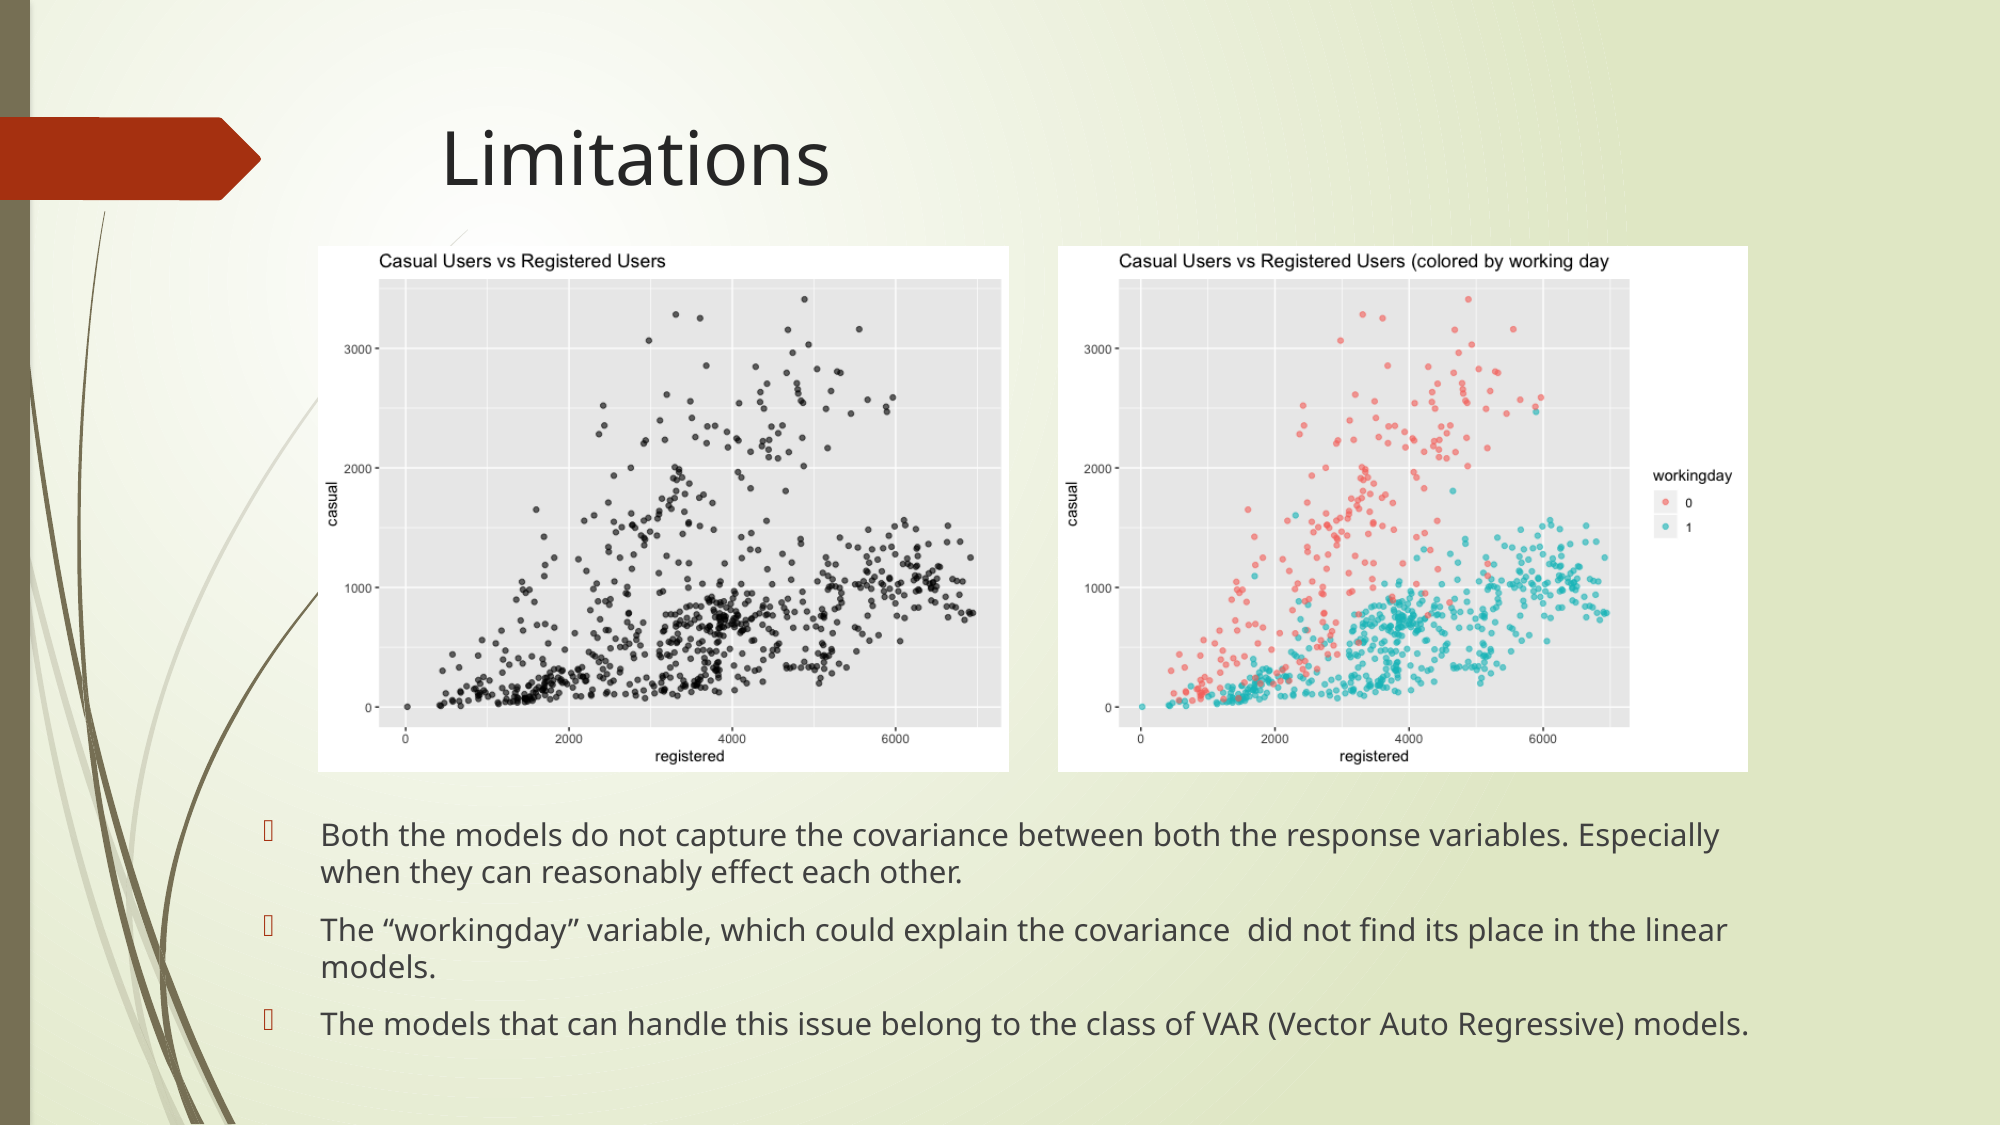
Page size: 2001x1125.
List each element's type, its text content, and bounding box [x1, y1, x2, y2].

picture [318, 245, 1009, 772]
text_box Both the models do not capture the covariance between both the response variables. Especially when they can reasonably effect each other. The “workingday” variable, which could explain the covariance did not find its place in the linear models. The models that can handle this issue belong to the class of VAR (Vector Auto Regressive) models. [248, 807, 1807, 1074]
picture [1058, 245, 1748, 772]
title Limitations [425, 102, 1888, 313]
